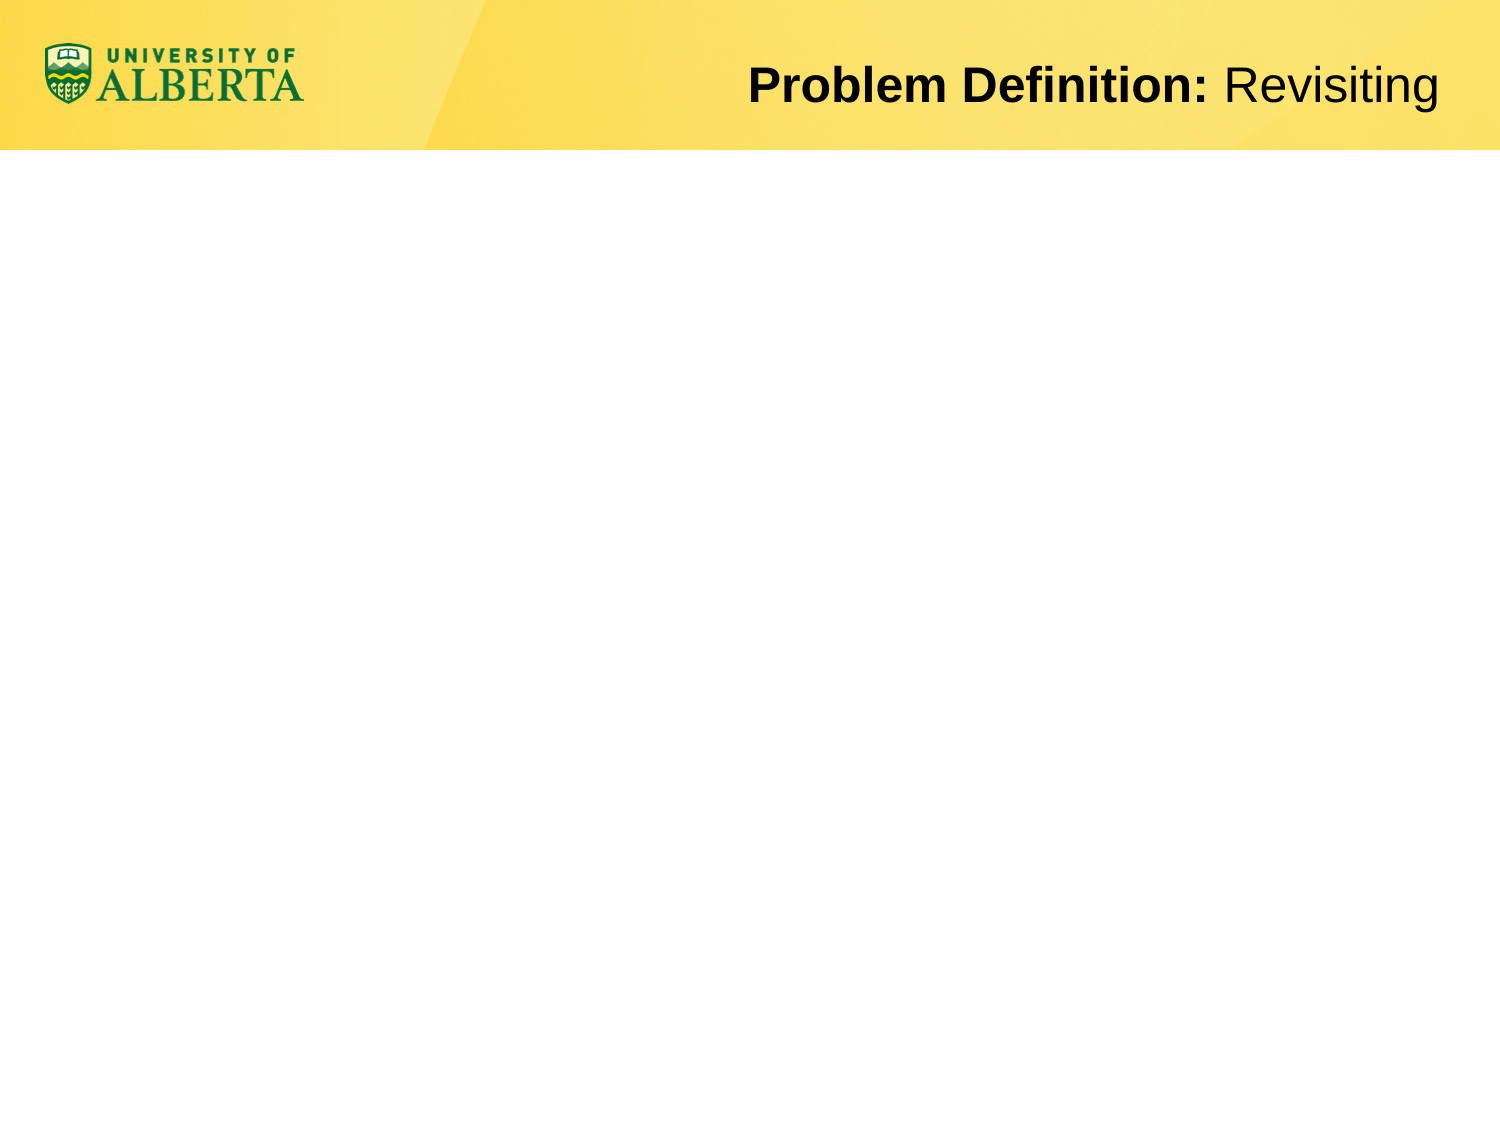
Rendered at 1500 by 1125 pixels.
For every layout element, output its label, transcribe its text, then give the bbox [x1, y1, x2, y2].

picture [0, 0, 1500, 150]
title Problem Definition: Revisiting [406, 44, 1455, 106]
